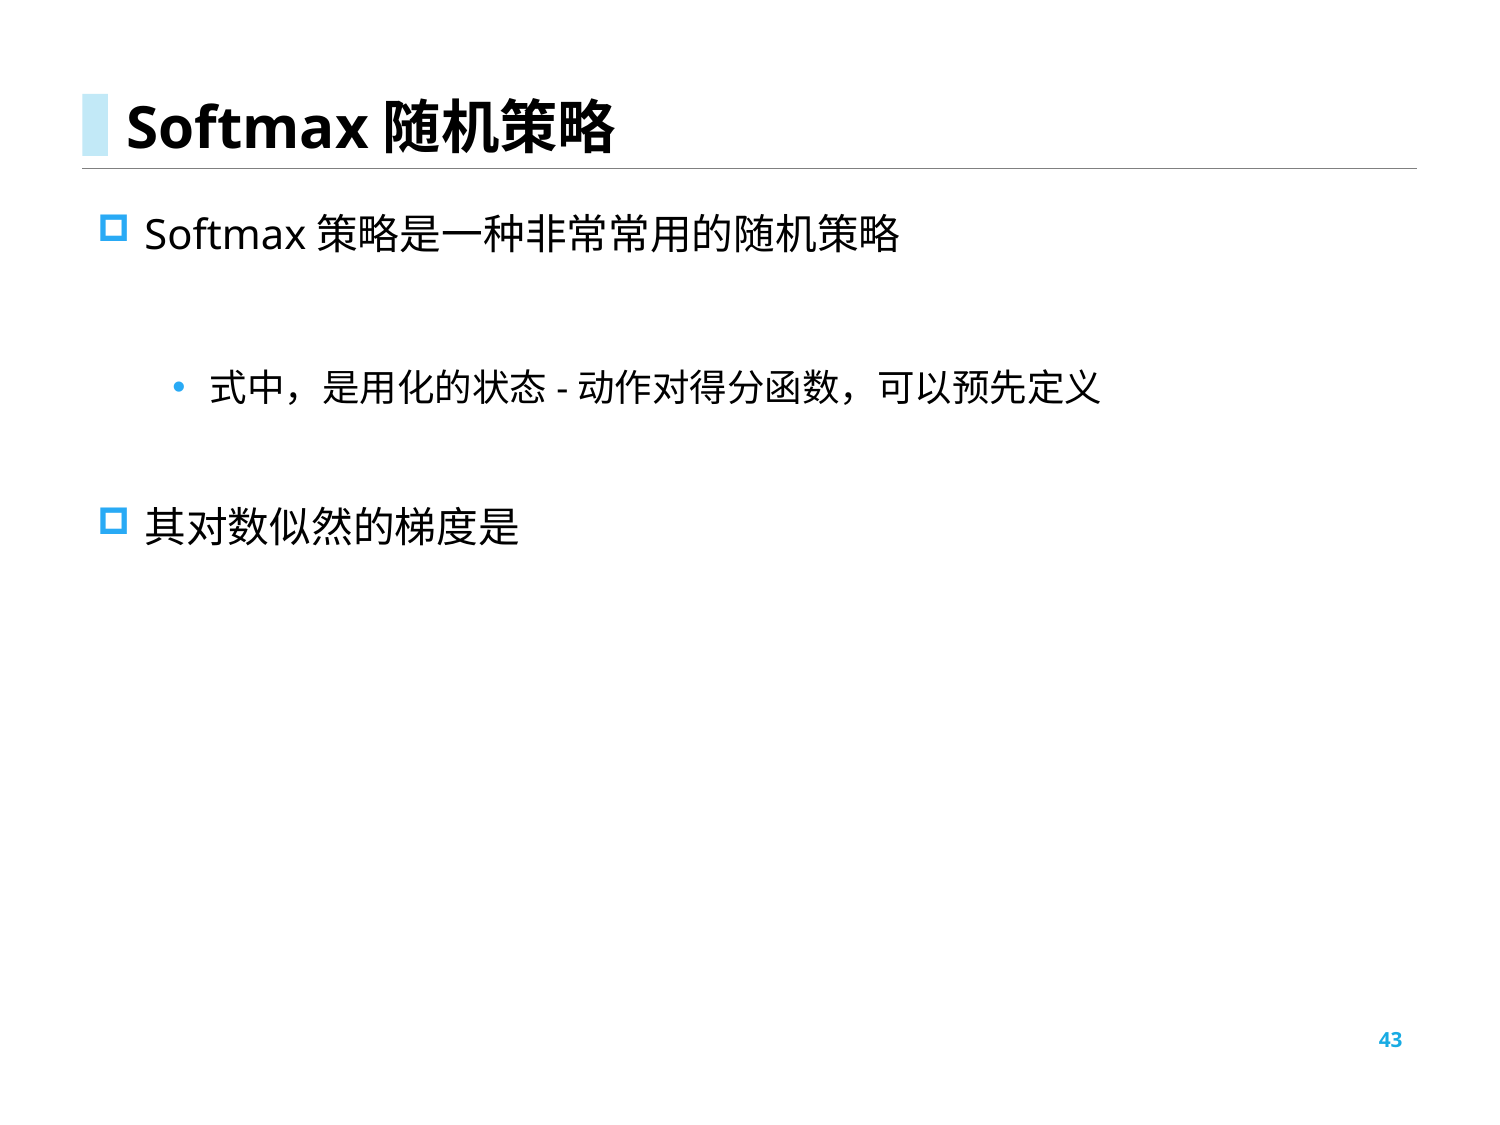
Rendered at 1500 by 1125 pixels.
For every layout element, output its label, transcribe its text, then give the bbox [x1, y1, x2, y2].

slide_number 43 [1059, 1023, 1418, 1058]
title Softmax随机策略 [111, 0, 1447, 169]
